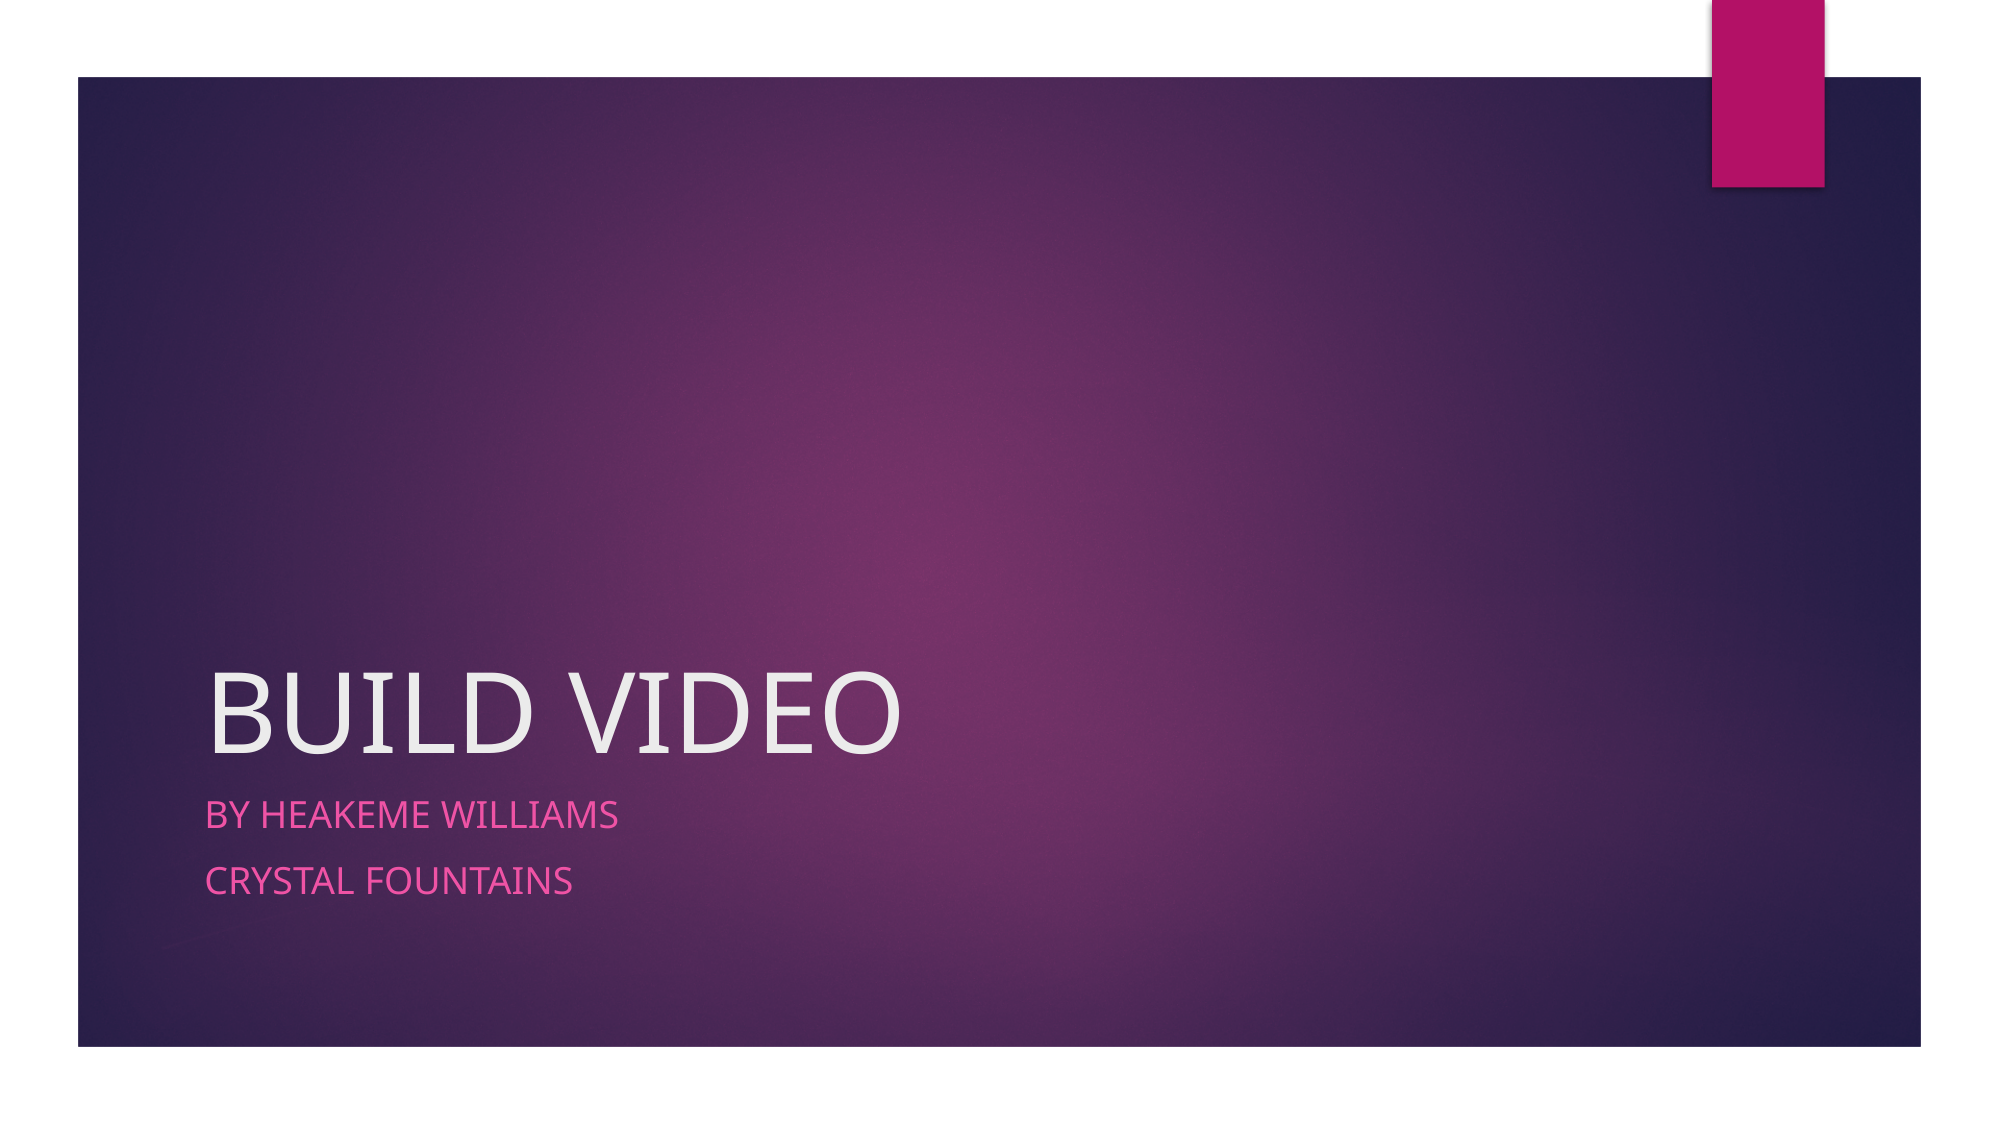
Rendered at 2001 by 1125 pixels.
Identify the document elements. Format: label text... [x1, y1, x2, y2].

subtitle BY HEAKEME WILLIAMS CRYSTAL FOUNTAINS [189, 783, 1638, 925]
title BUILD VIDEO [189, 344, 1638, 783]
